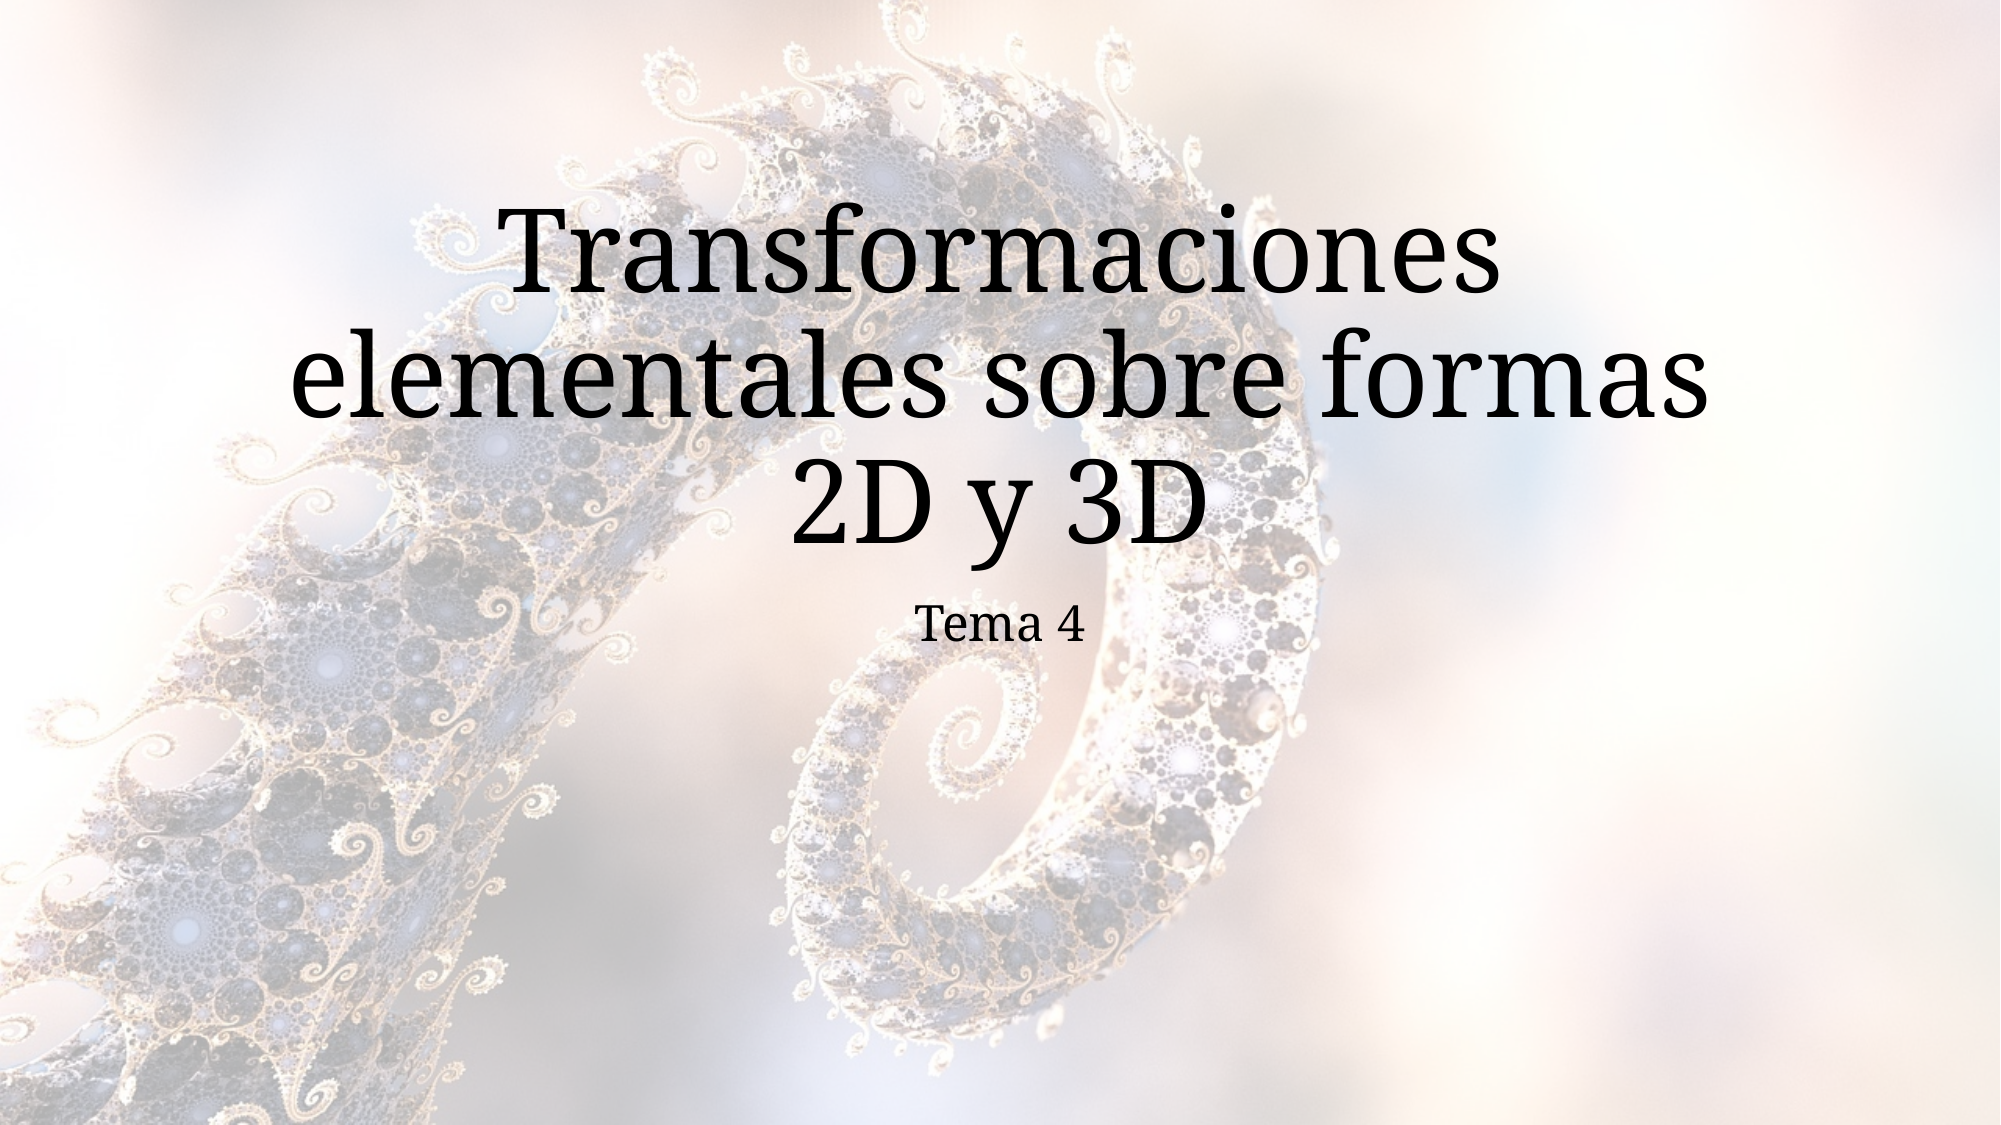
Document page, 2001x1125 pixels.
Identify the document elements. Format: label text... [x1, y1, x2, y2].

title Transformaciones elementales sobre formas 2D y 3D [249, 184, 1750, 576]
subtitle Tema 4 [249, 590, 1750, 863]
